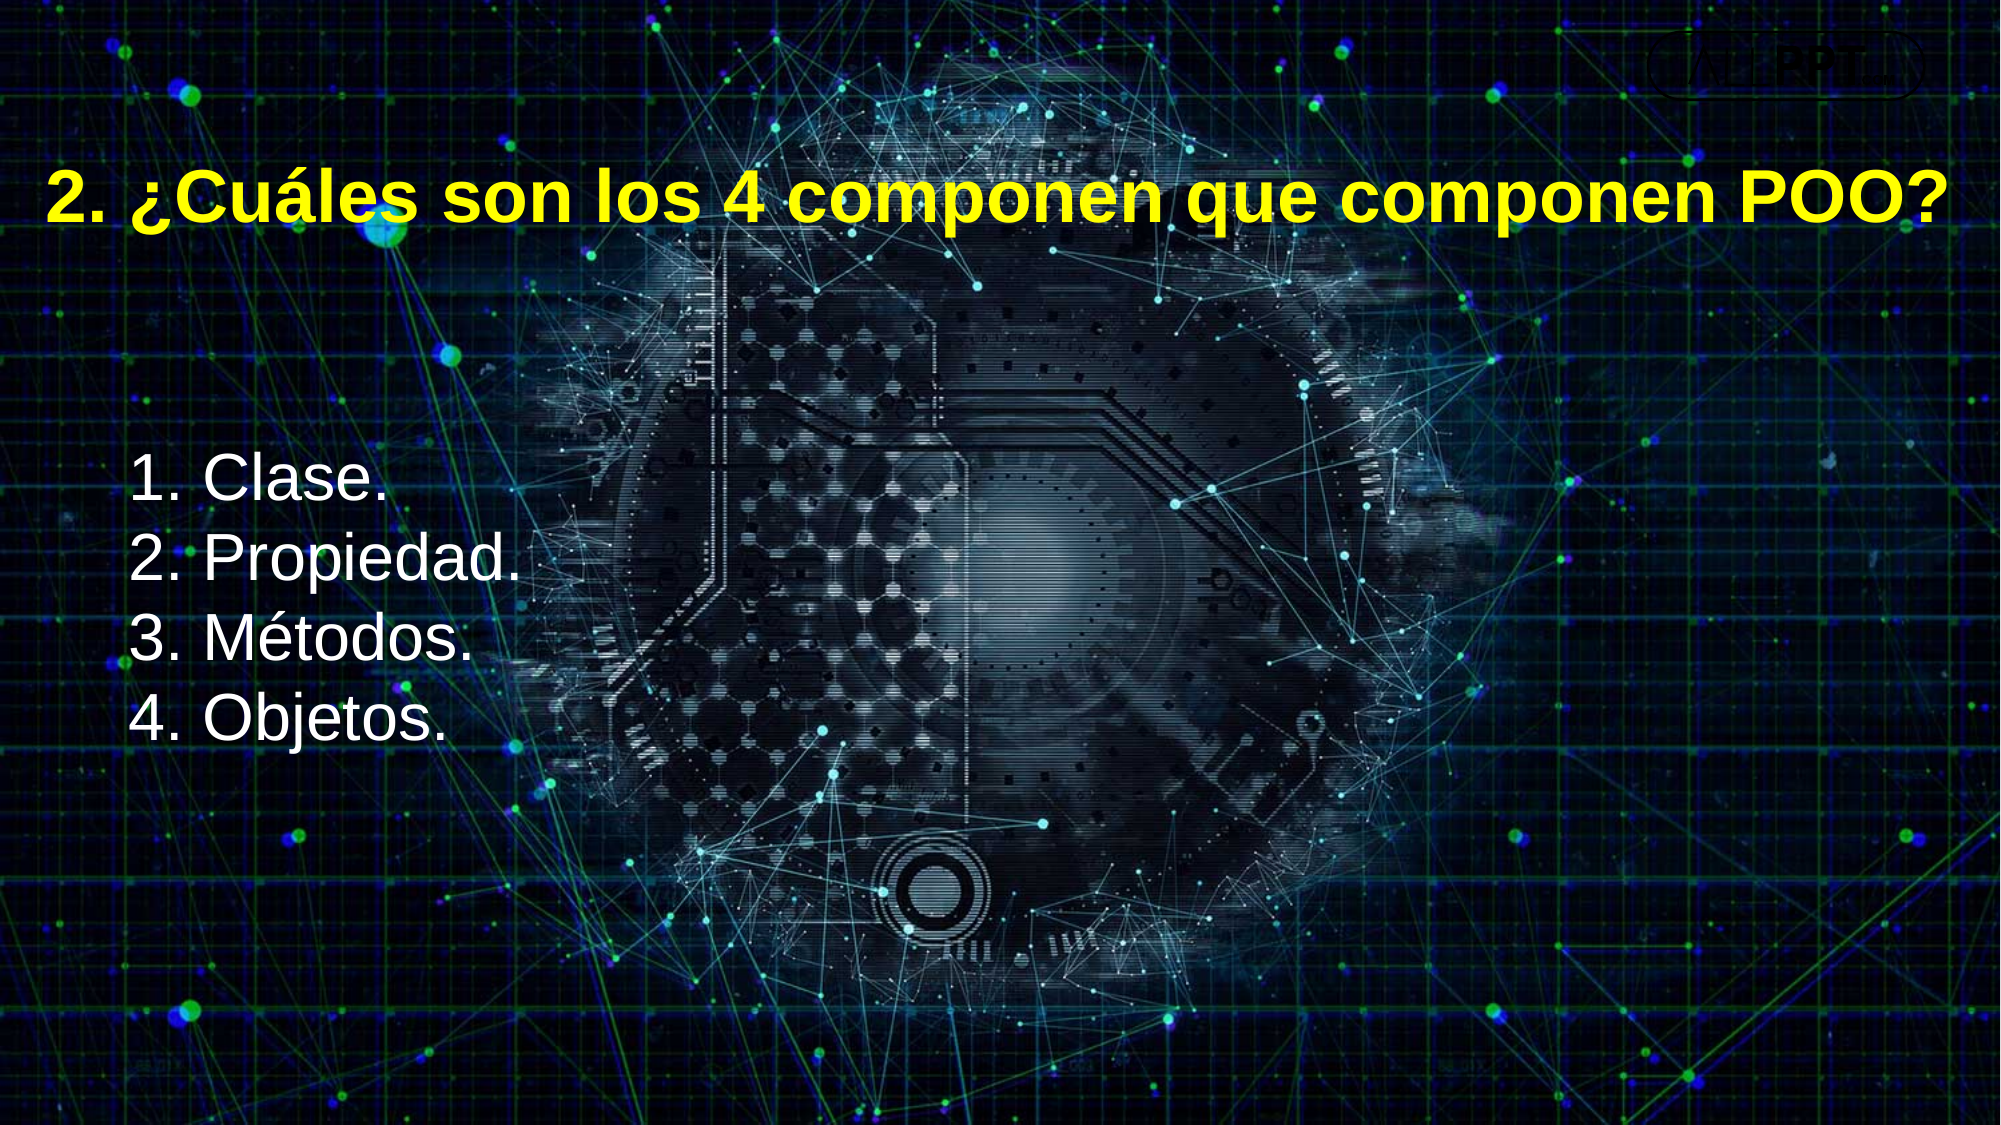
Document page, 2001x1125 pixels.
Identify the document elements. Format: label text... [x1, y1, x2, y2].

text_box 2. ¿Cuáles son los 4 componen que componen POO? [31, 139, 2000, 245]
picture [0, 0, 2001, 1125]
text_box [1648, 31, 1925, 100]
text_box 1. Clase. 2. Propiedad. 3. Métodos. 4. Objetos. [113, 426, 1193, 761]
